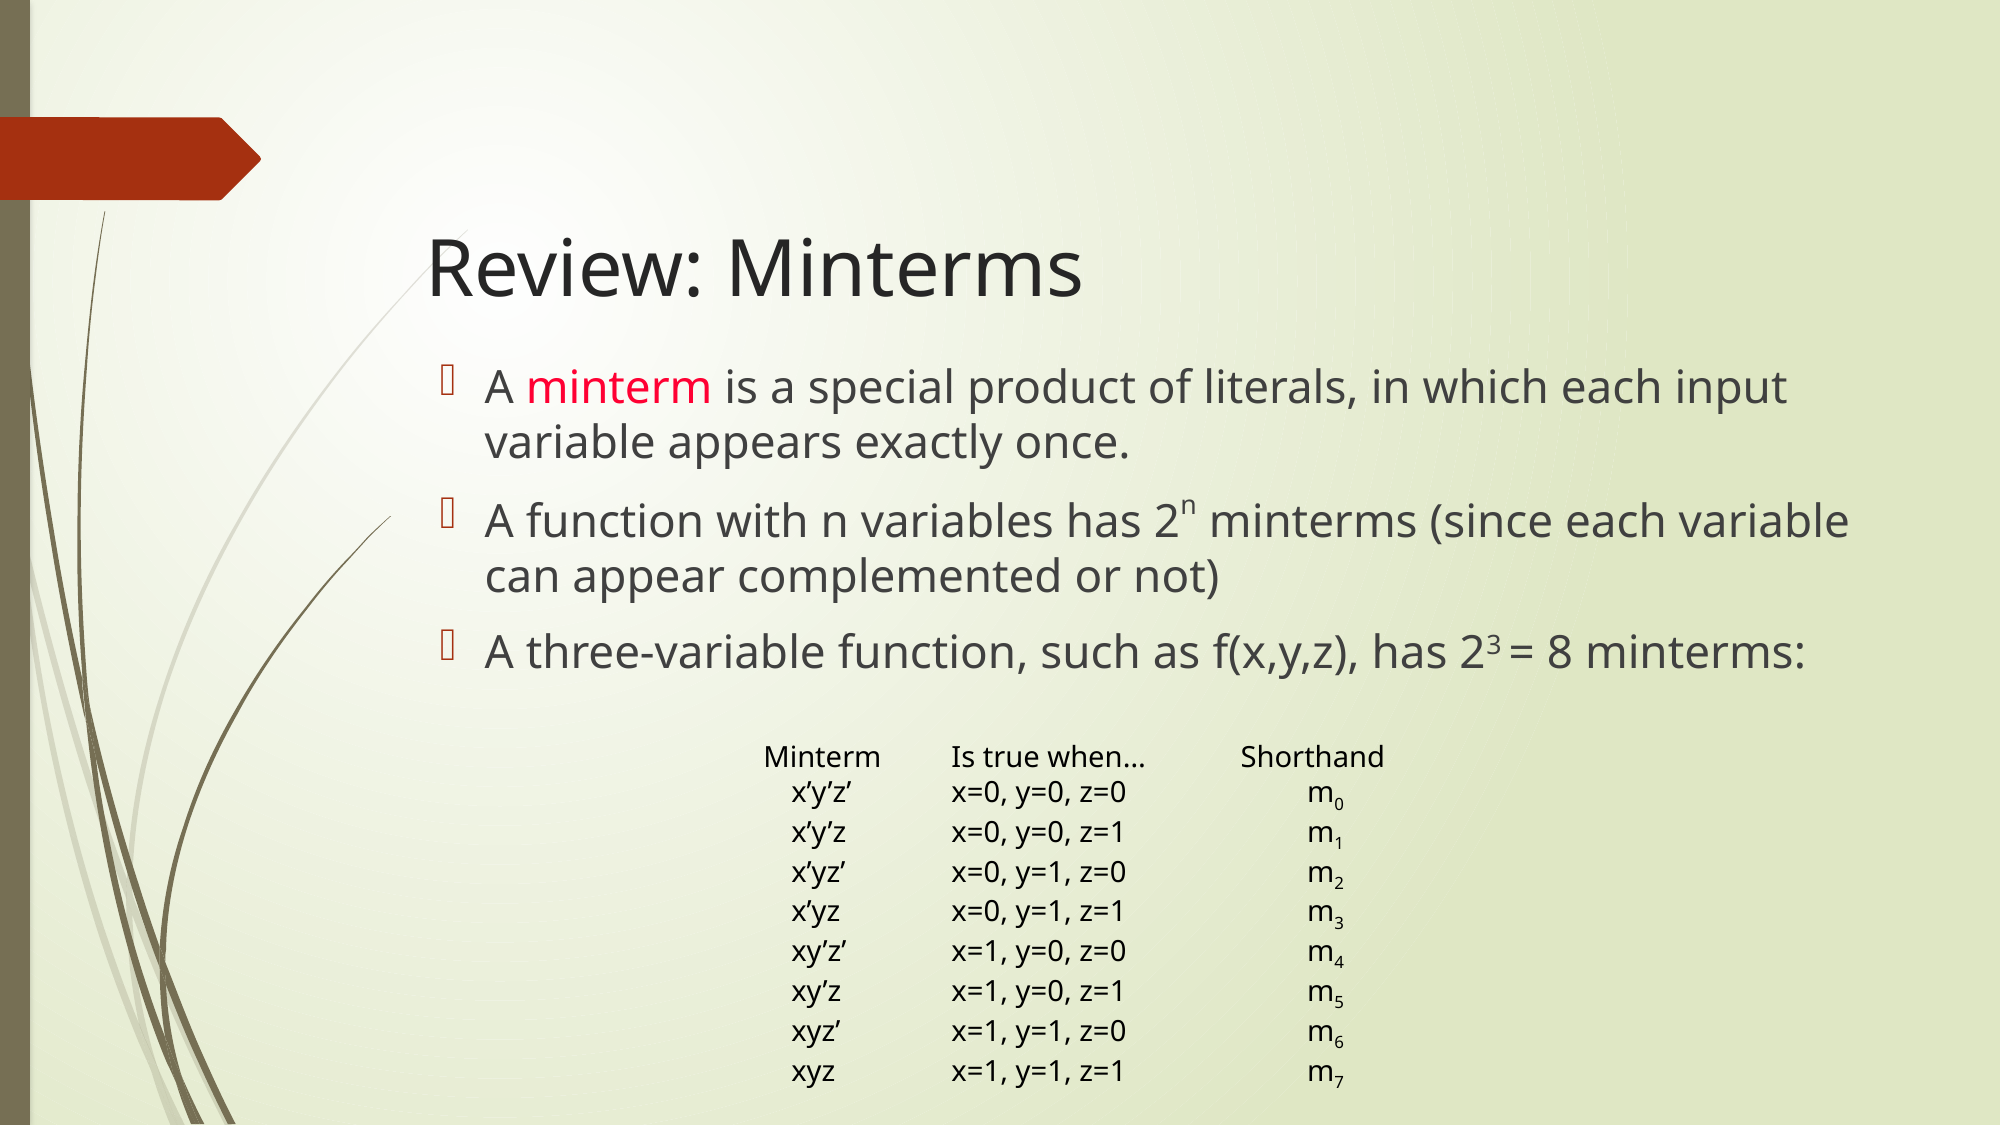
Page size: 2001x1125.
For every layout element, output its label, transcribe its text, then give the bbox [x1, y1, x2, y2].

title Review: Minterms [425, 102, 1888, 313]
list A minterm is a special product of literals, in which each input variable appears exactly once. A function with n variables has 2n minterms (since each variable can appear complemented or not) A three-variable function, such as f(x,y,z), has 23 = 8 minterms: [424, 350, 1888, 970]
text_box Minterm Is true when… Shorthand x’y’z’ x=0, y=0, z=0 m0 x’y’z x=0, y=0, z=1 m1 x’yz’ x=0, y=1, z=0 m2 x’yz x=0, y=1, z=1 m3 xy’z’ x=1, y=0, z=0 m4 xy’z x=1, y=0, z=1 m5 xyz’ x=1, y=1, z=0 m6 xyz x=1, y=1, z=1 m7 [748, 731, 1411, 1099]
